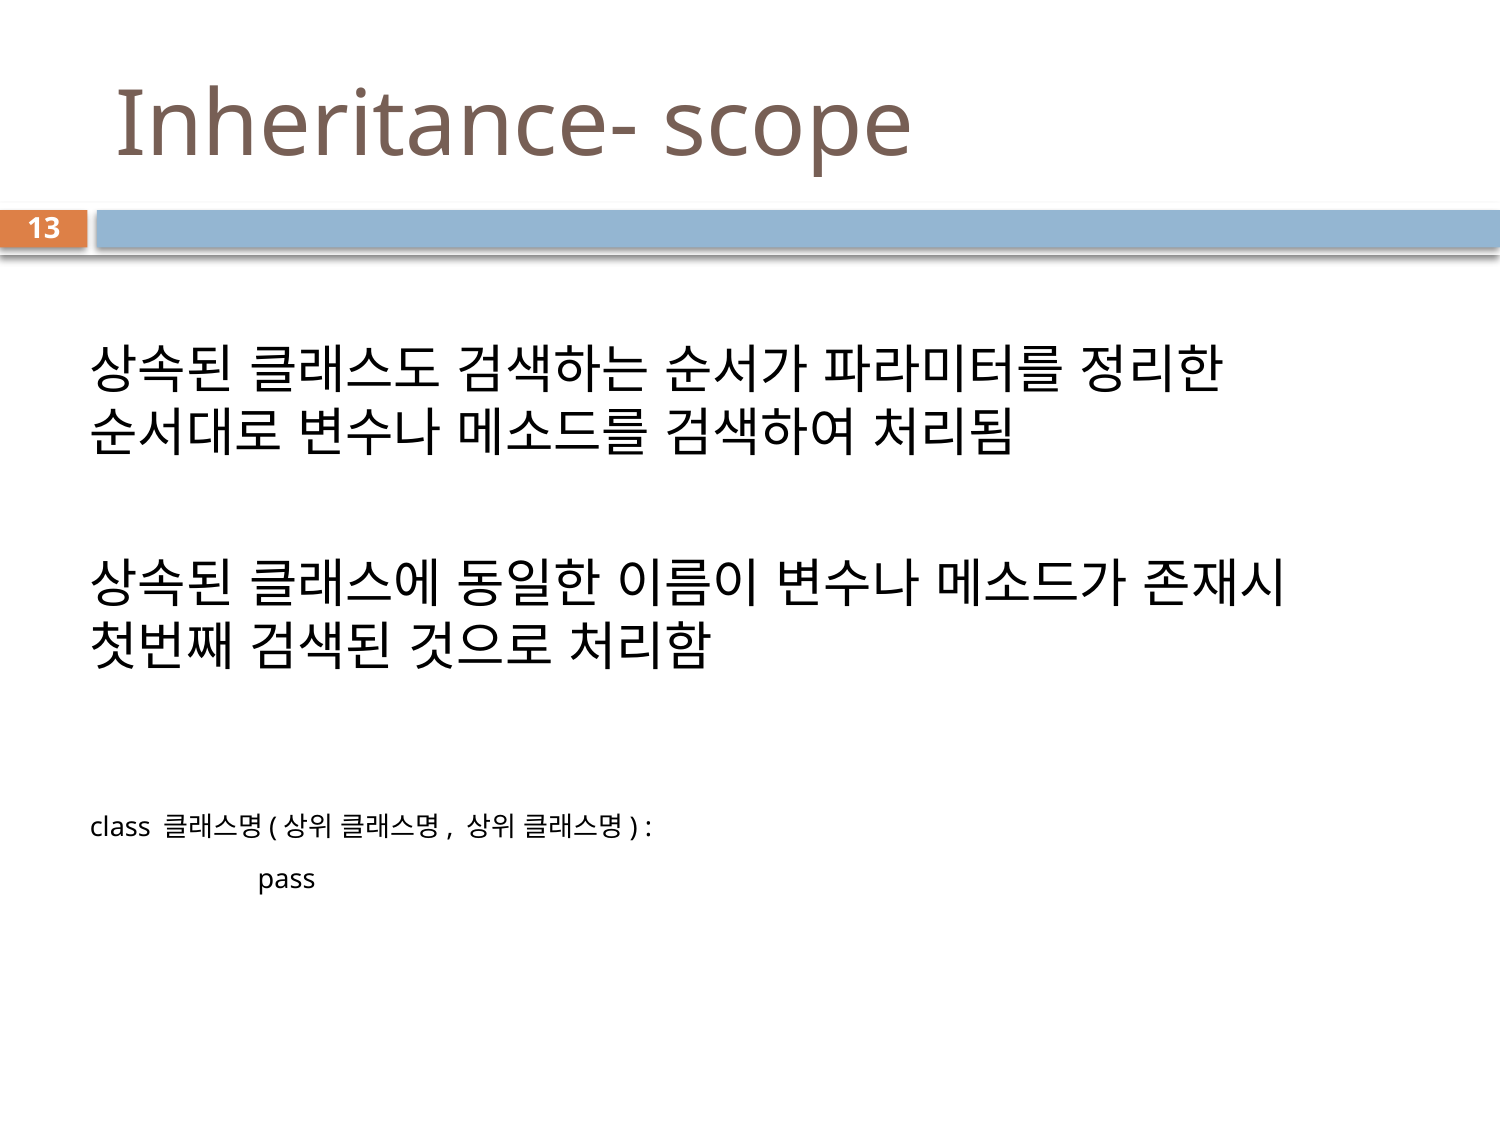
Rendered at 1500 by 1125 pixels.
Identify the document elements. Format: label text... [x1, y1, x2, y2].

list 상속된 클래스도 검색하는 순서가 파라미터를 정리한 순서대로 변수나 메소드를 검색하여 처리됨 상속된 클래스에 동일한 이름이 변수나 메소드가 존재시 첫번째 검색된 것으로 처리함 class 클래스명(상위 클래스명, 상위 클래스명) : pass [75, 274, 1425, 906]
slide_number 13 [0, 208, 88, 249]
title Inheritance- scope [100, 37, 1438, 200]
